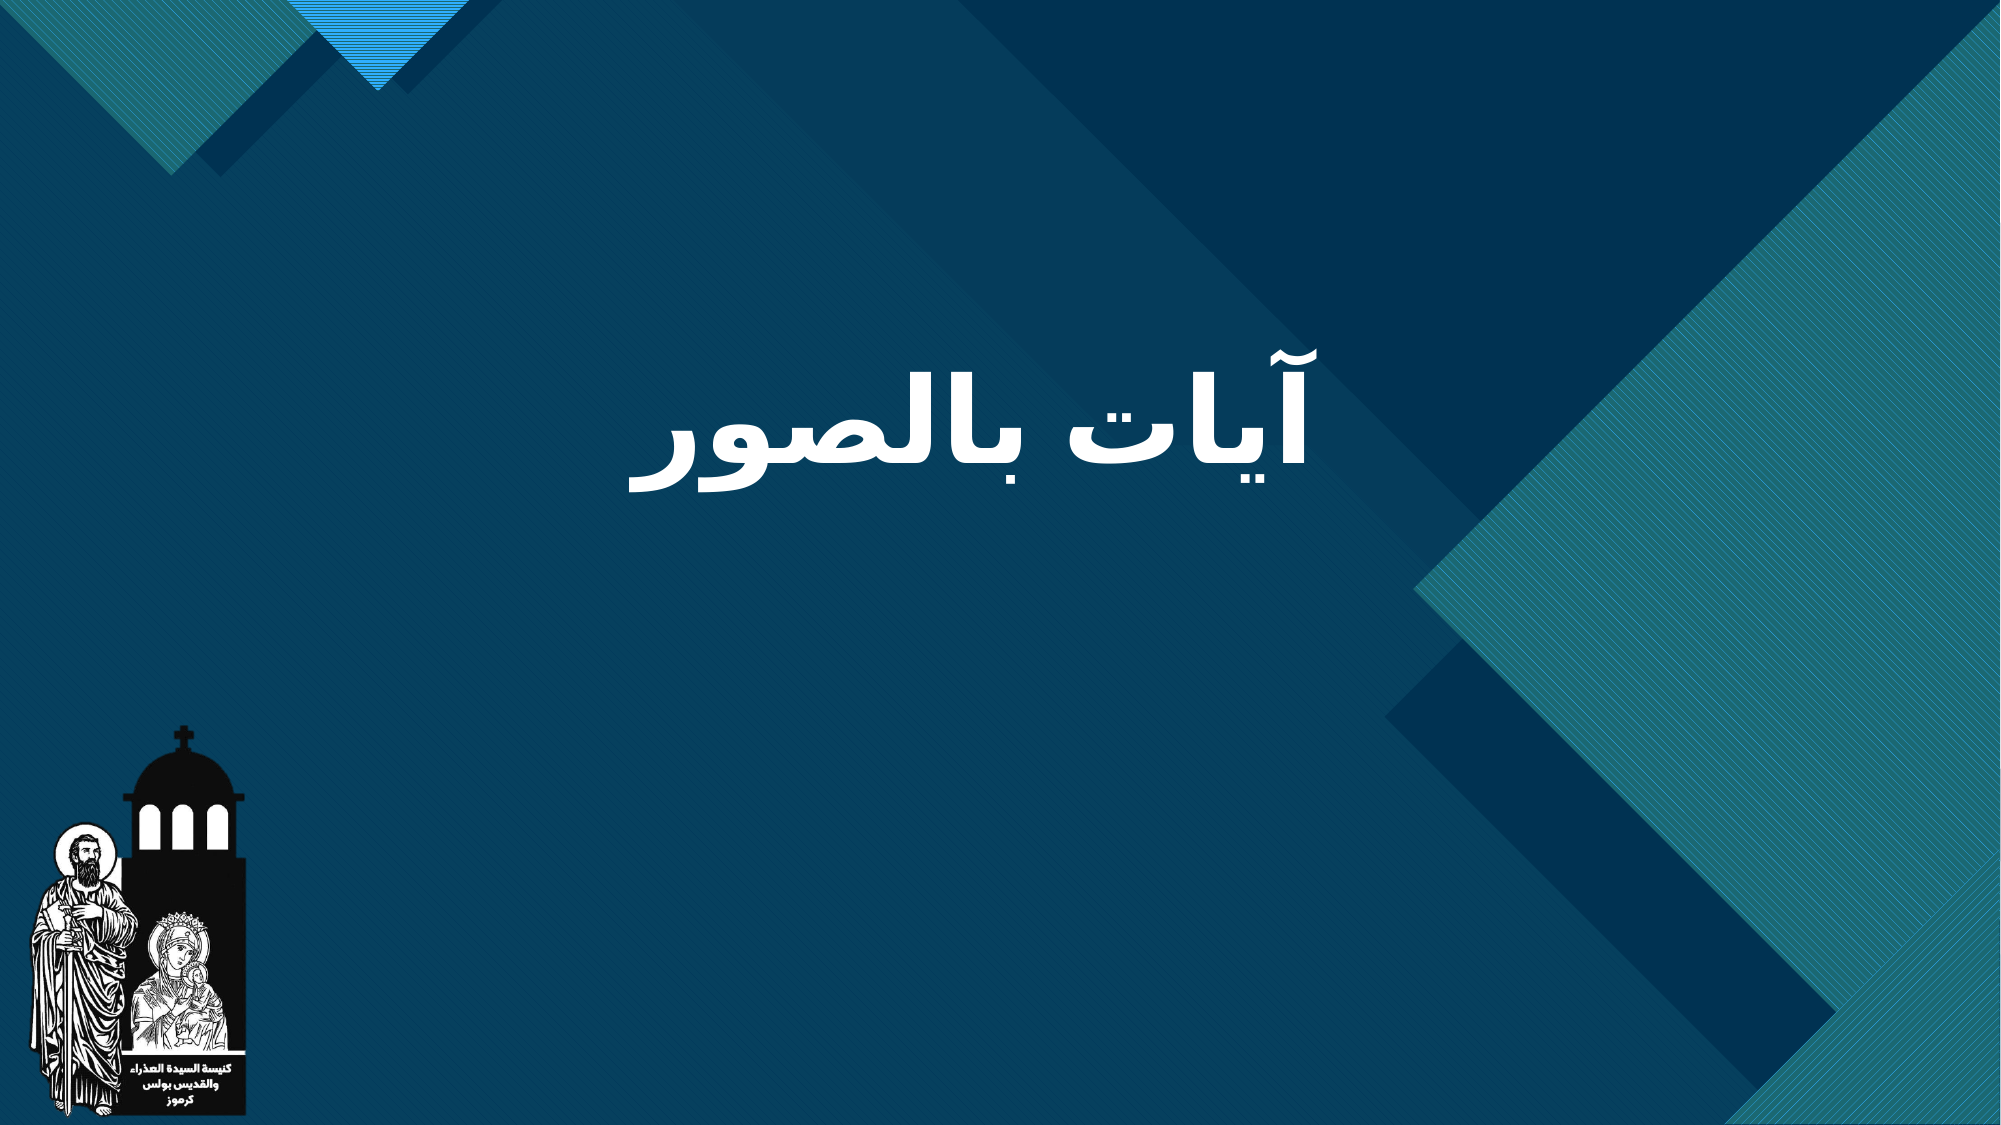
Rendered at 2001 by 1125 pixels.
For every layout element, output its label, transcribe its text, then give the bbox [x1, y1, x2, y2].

picture [29, 726, 246, 1118]
text_box أخضر [1415, 427, 2001, 1125]
title آيات بالصور [580, 295, 1331, 498]
